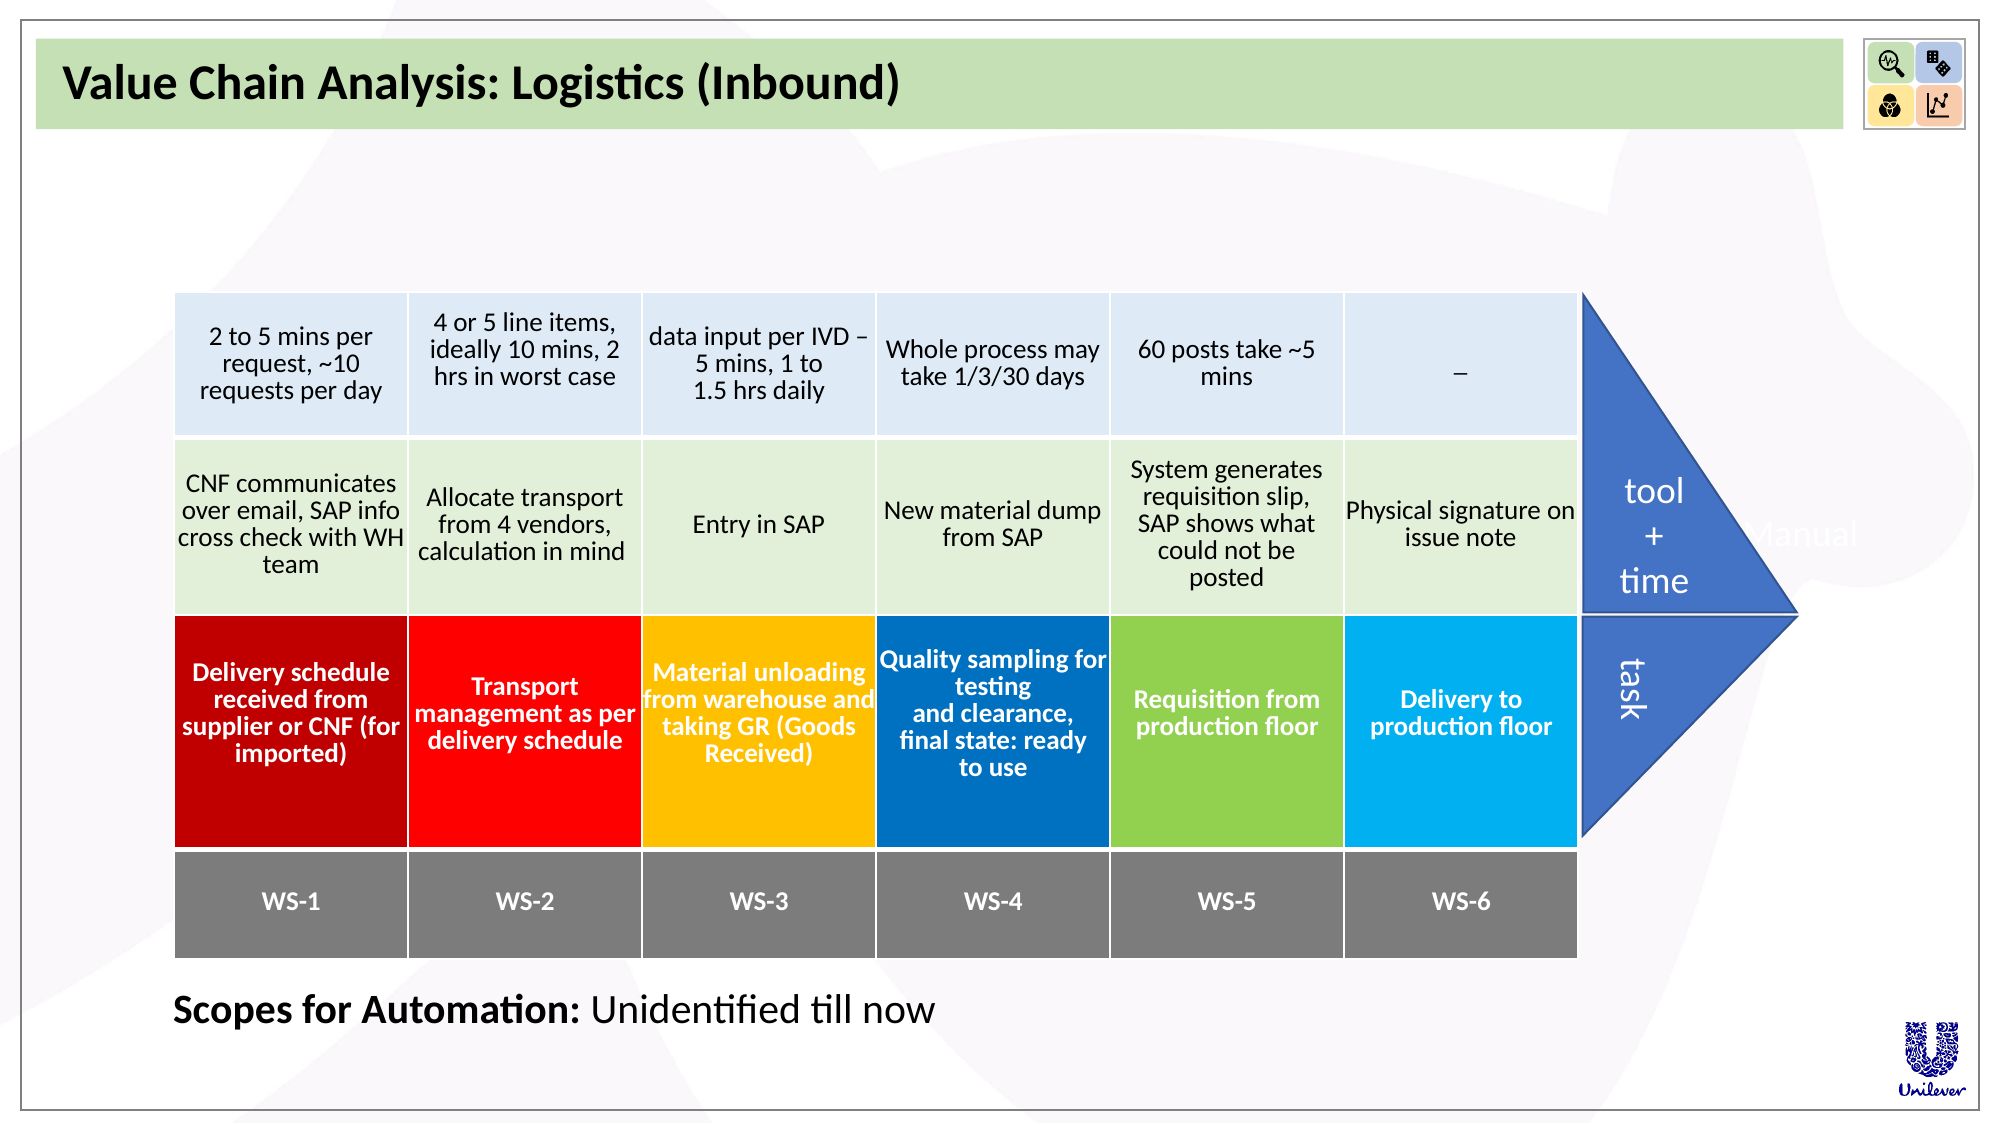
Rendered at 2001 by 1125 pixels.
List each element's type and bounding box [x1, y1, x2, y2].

picture [0, 0, 2000, 1124]
text_box [1864, 39, 1966, 130]
